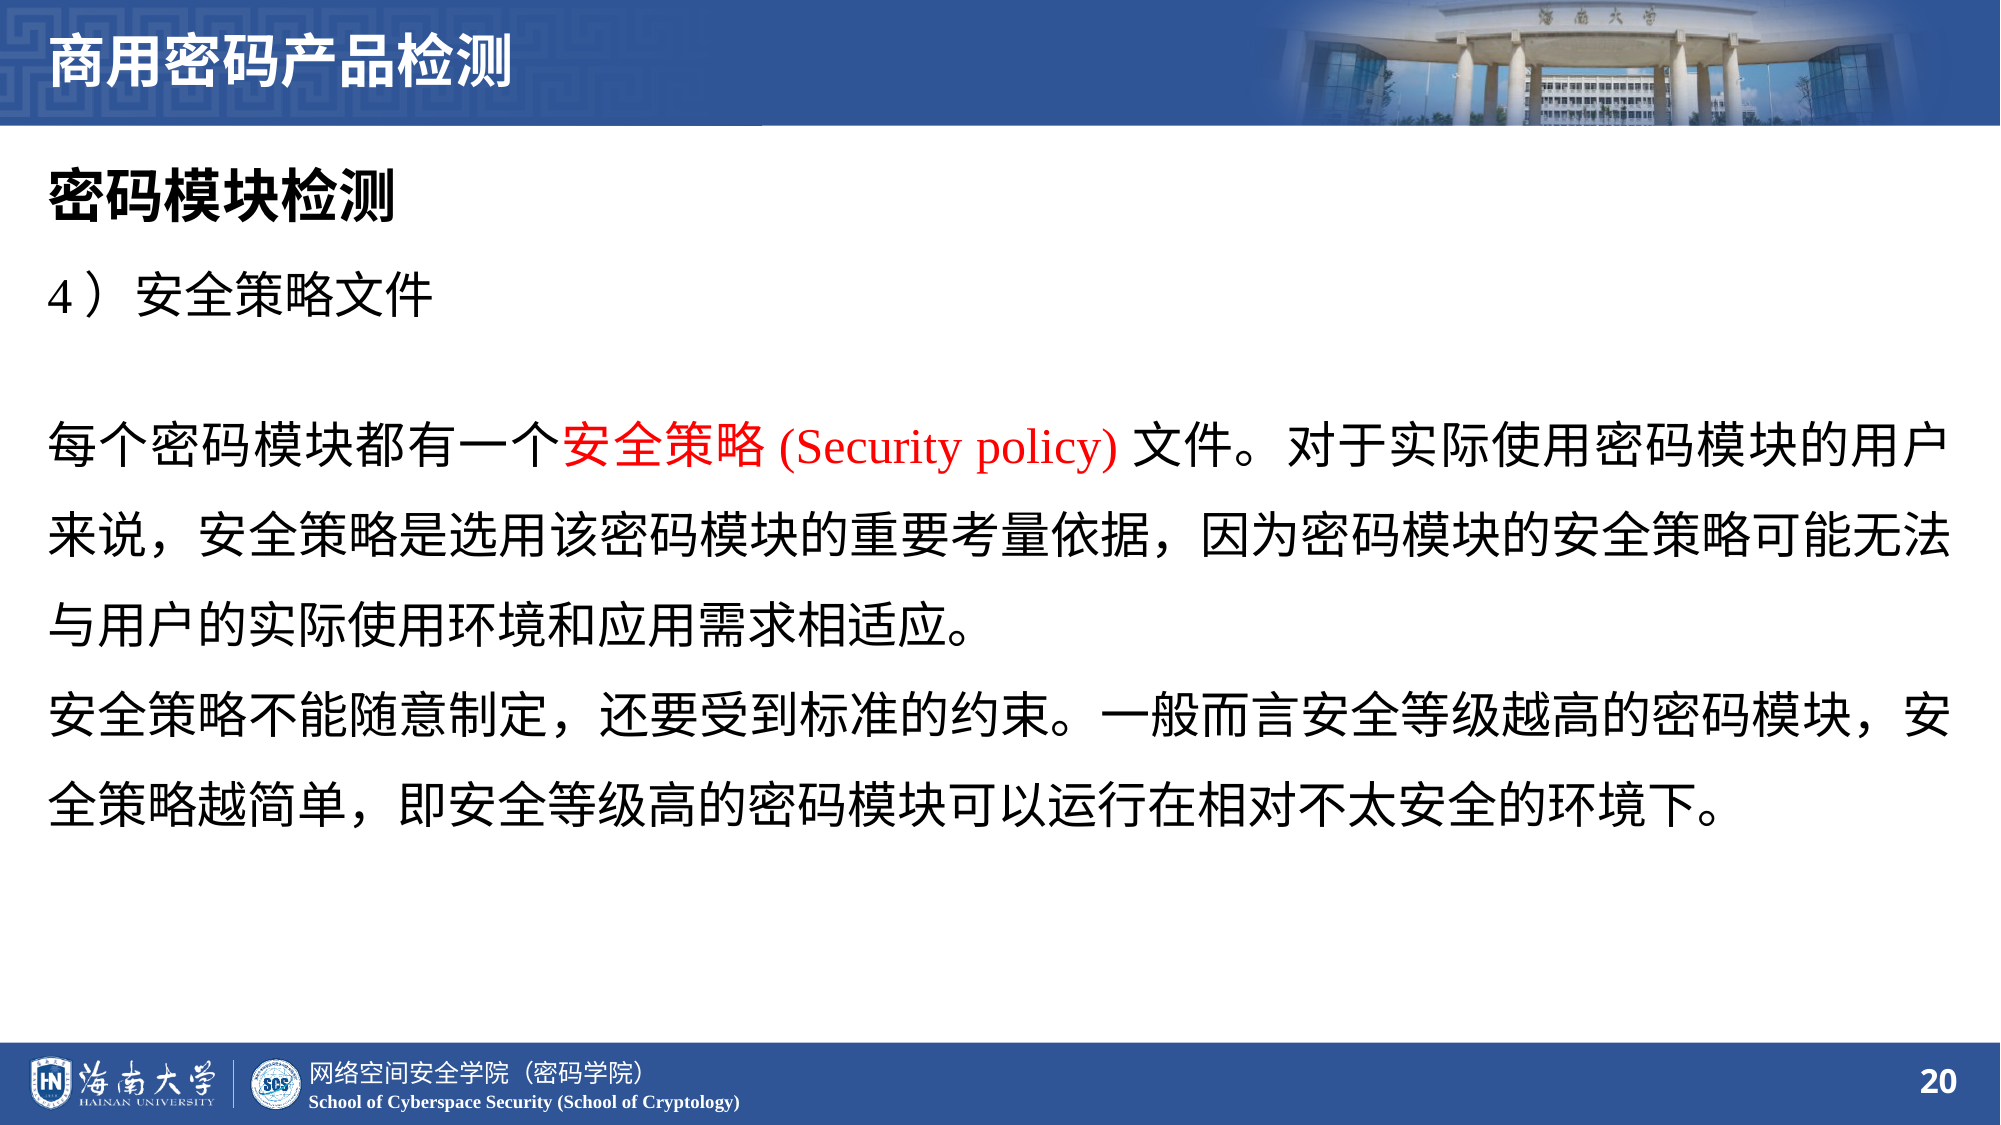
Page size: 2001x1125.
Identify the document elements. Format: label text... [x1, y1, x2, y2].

list 密码模块检测 [32, 151, 1968, 245]
picture [27, 1054, 219, 1113]
list 4）安全策略文件 每个密码模块都有一个安全策略(Security policy)文件。对于实际使用密码模块的用户来说，安全策略是选用该密码模块的重要考量依据，因为密码模块的安全策略可能无法与用户的实际使用环境和应用需求相适应。 安全策略不能随意制定，还要受到标准的约束。一般而言安全等级越高的密码模块，安全策略越简单，即安全等级高的密码模块可以运行在相对不太安全的环境下。 [32, 255, 1968, 997]
slide_number 20 [1522, 1053, 1973, 1114]
picture [245, 1053, 306, 1114]
picture [1190, 0, 2000, 126]
list 商用密码产品检测 [32, 17, 1297, 109]
